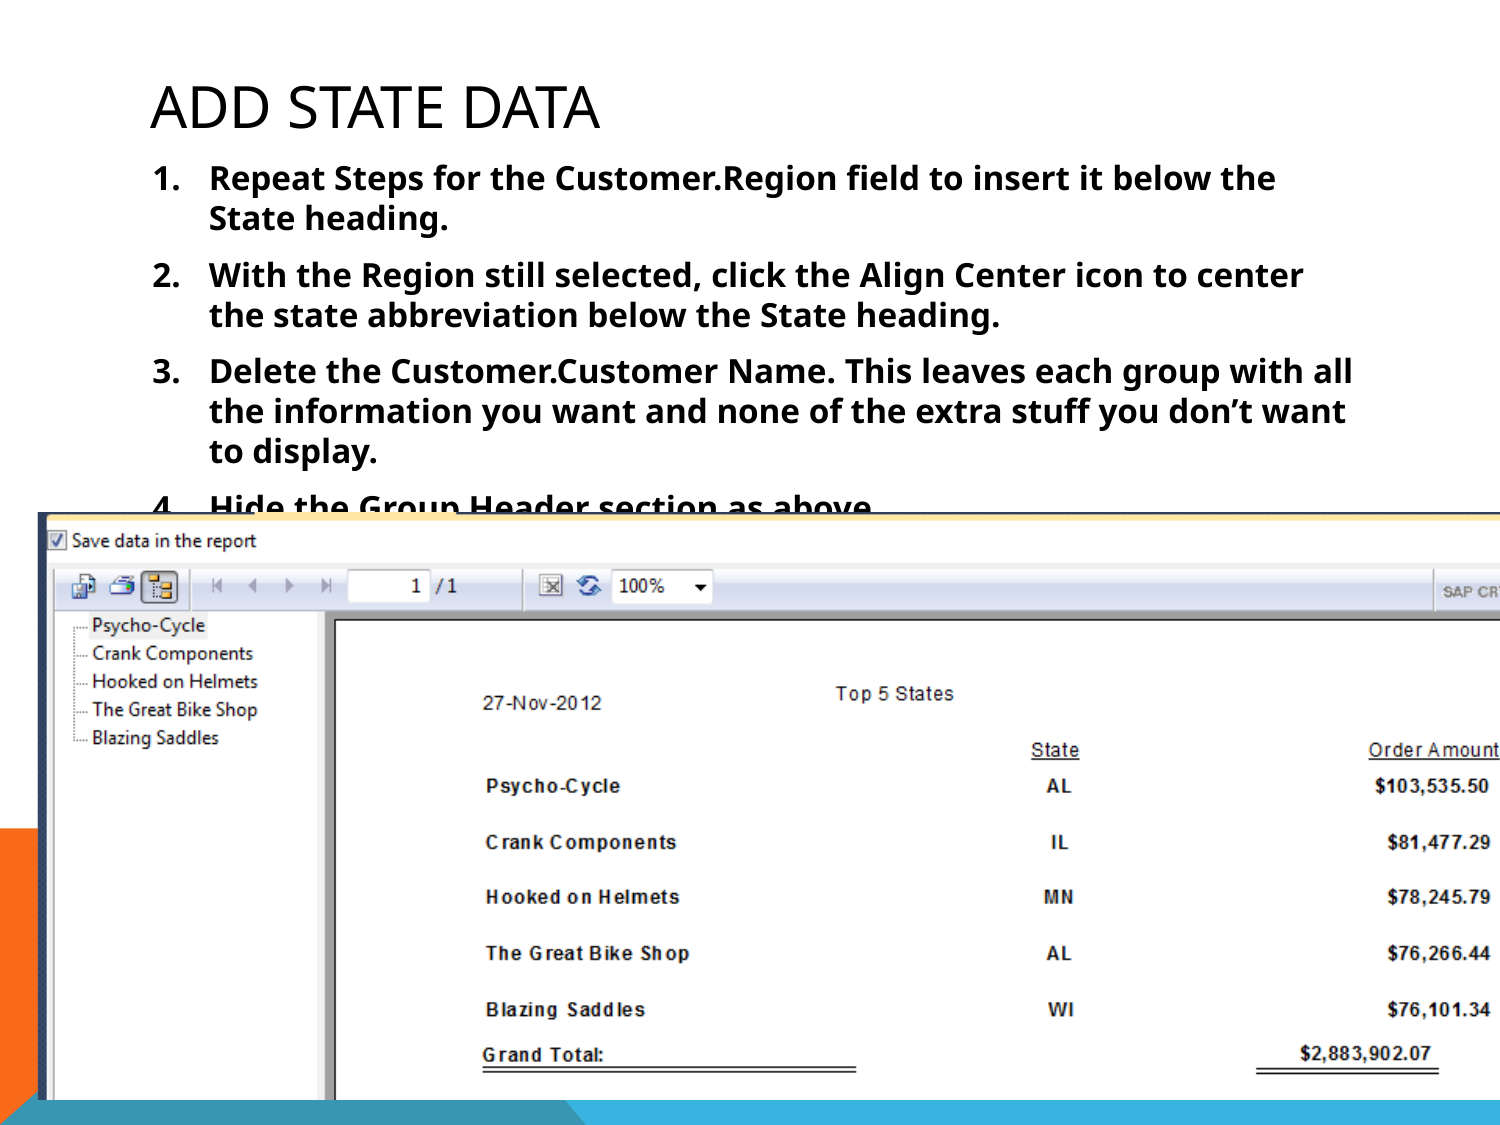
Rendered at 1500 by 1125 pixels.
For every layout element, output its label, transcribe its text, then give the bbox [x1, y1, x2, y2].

title Add state data [135, 60, 1369, 150]
list Repeat Steps for the Customer.Region field to insert it below the State heading. With the Region still selected, click the Align Center icon to center the state abbreviation below the State heading. Delete the Customer.Customer Name. This leaves each group with all the information you want and none of the extra stuff you don’t want to display. Hide the Group Header section as above. Your report looks as below. [137, 149, 1372, 510]
picture [37, 512, 1500, 1101]
